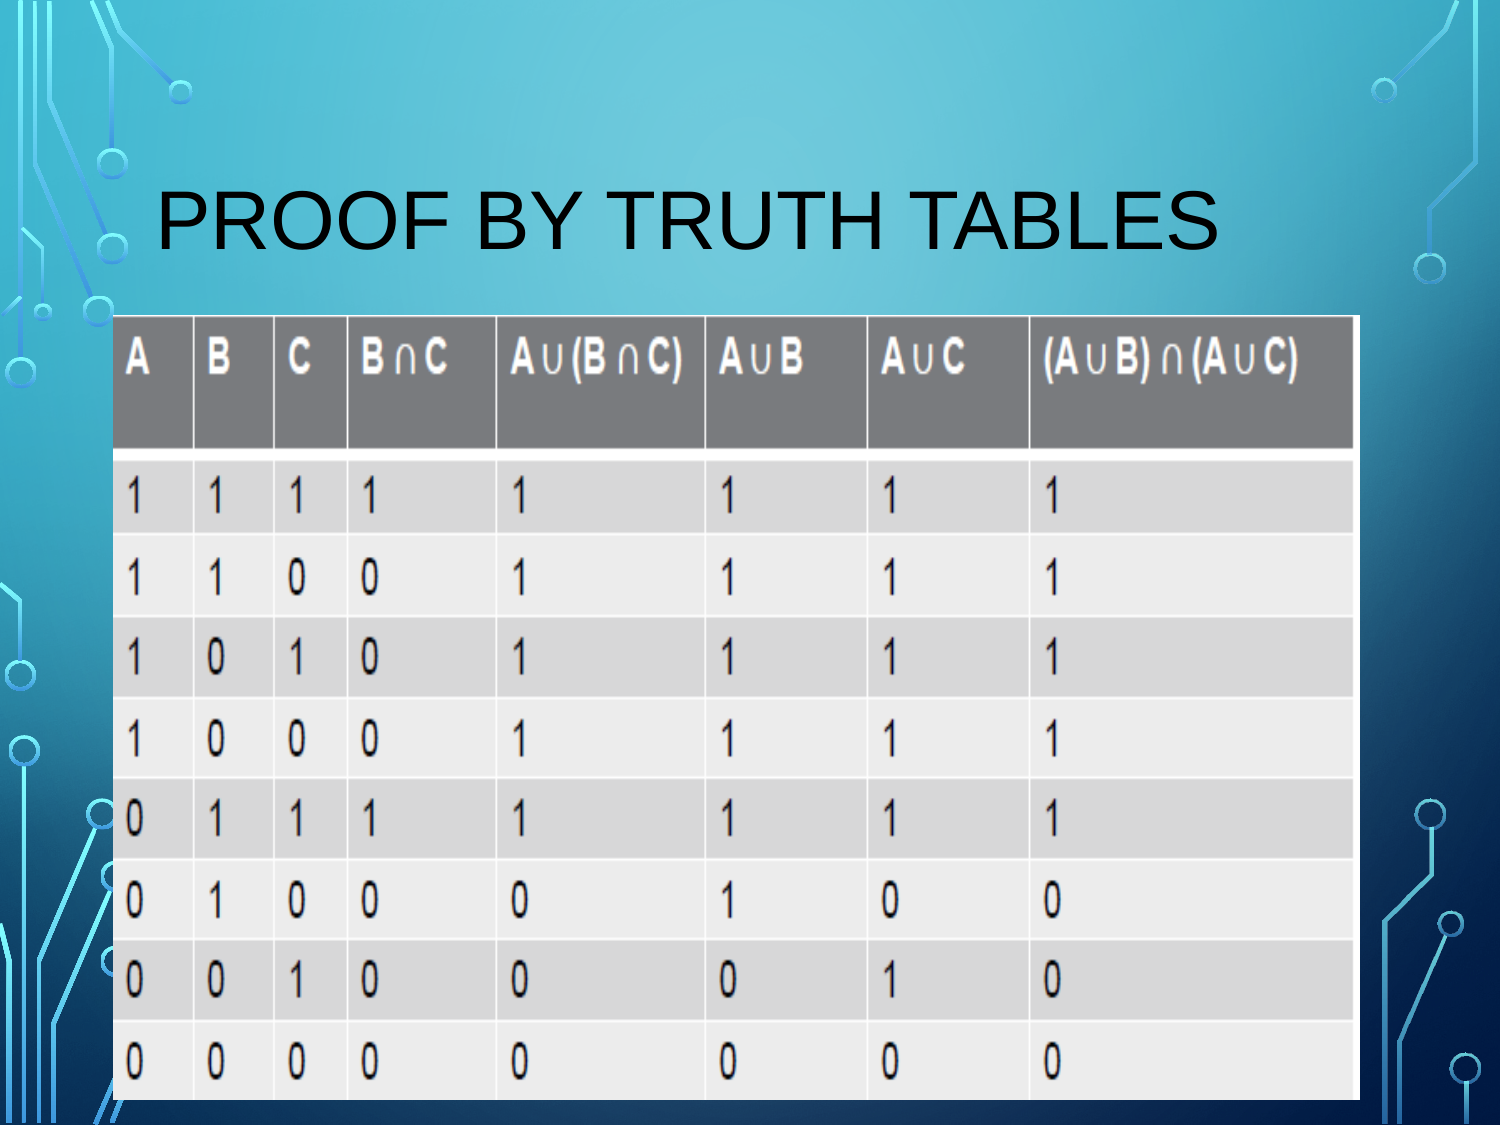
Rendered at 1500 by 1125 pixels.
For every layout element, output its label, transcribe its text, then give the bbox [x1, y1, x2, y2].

title Proof by truth tables [140, 101, 1360, 315]
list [113, 315, 1360, 1101]
